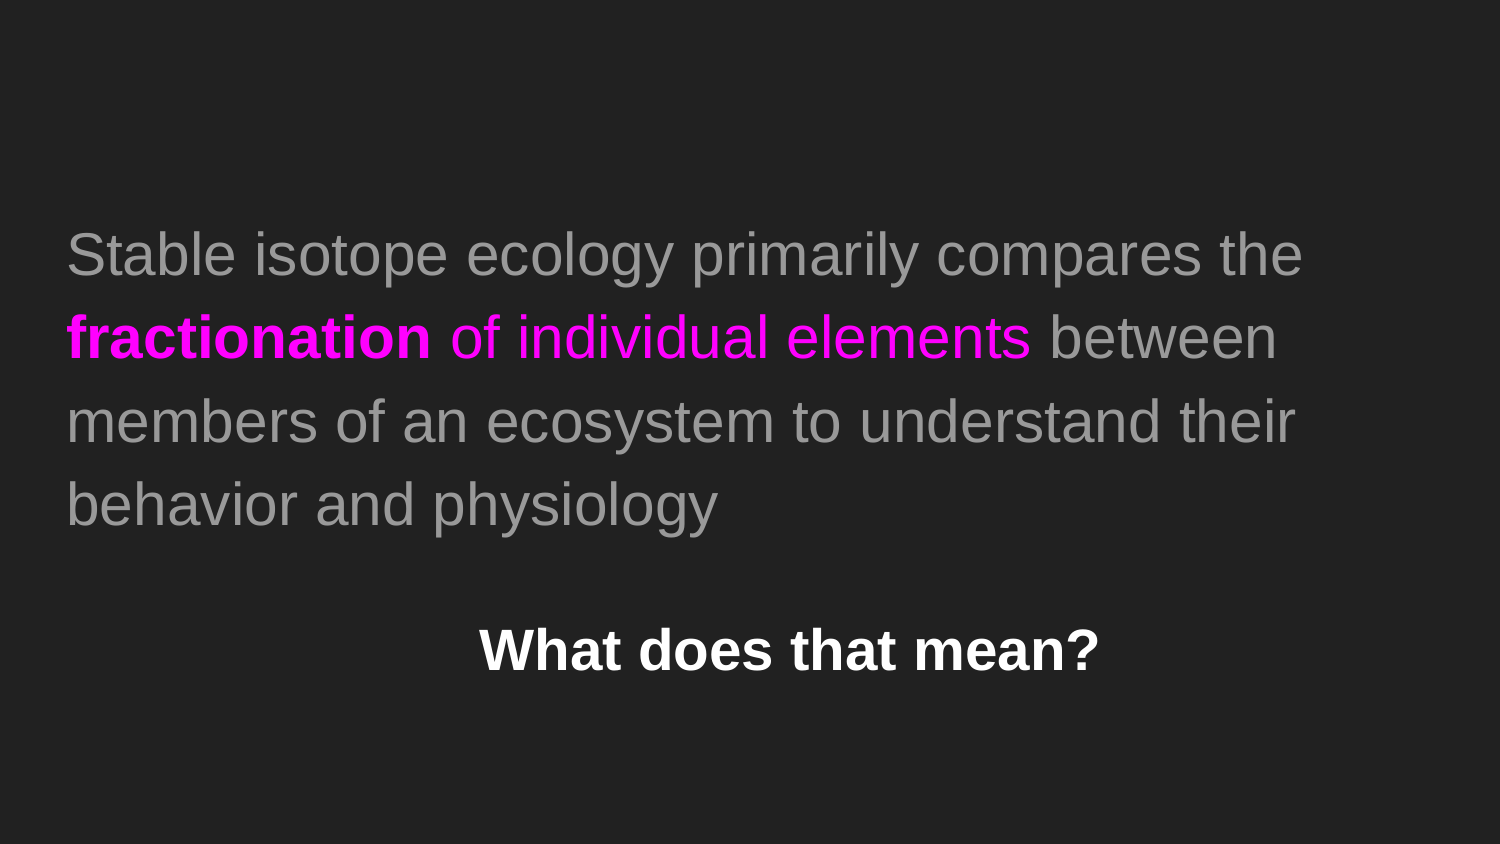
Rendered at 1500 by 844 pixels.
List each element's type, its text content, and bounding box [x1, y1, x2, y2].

text_box What does that mean? [464, 596, 1188, 743]
list Stable isotope ecology primarily compares the fractionation of individual elements between members of an ecosystem to understand their behavior and physiology [51, 189, 1449, 750]
